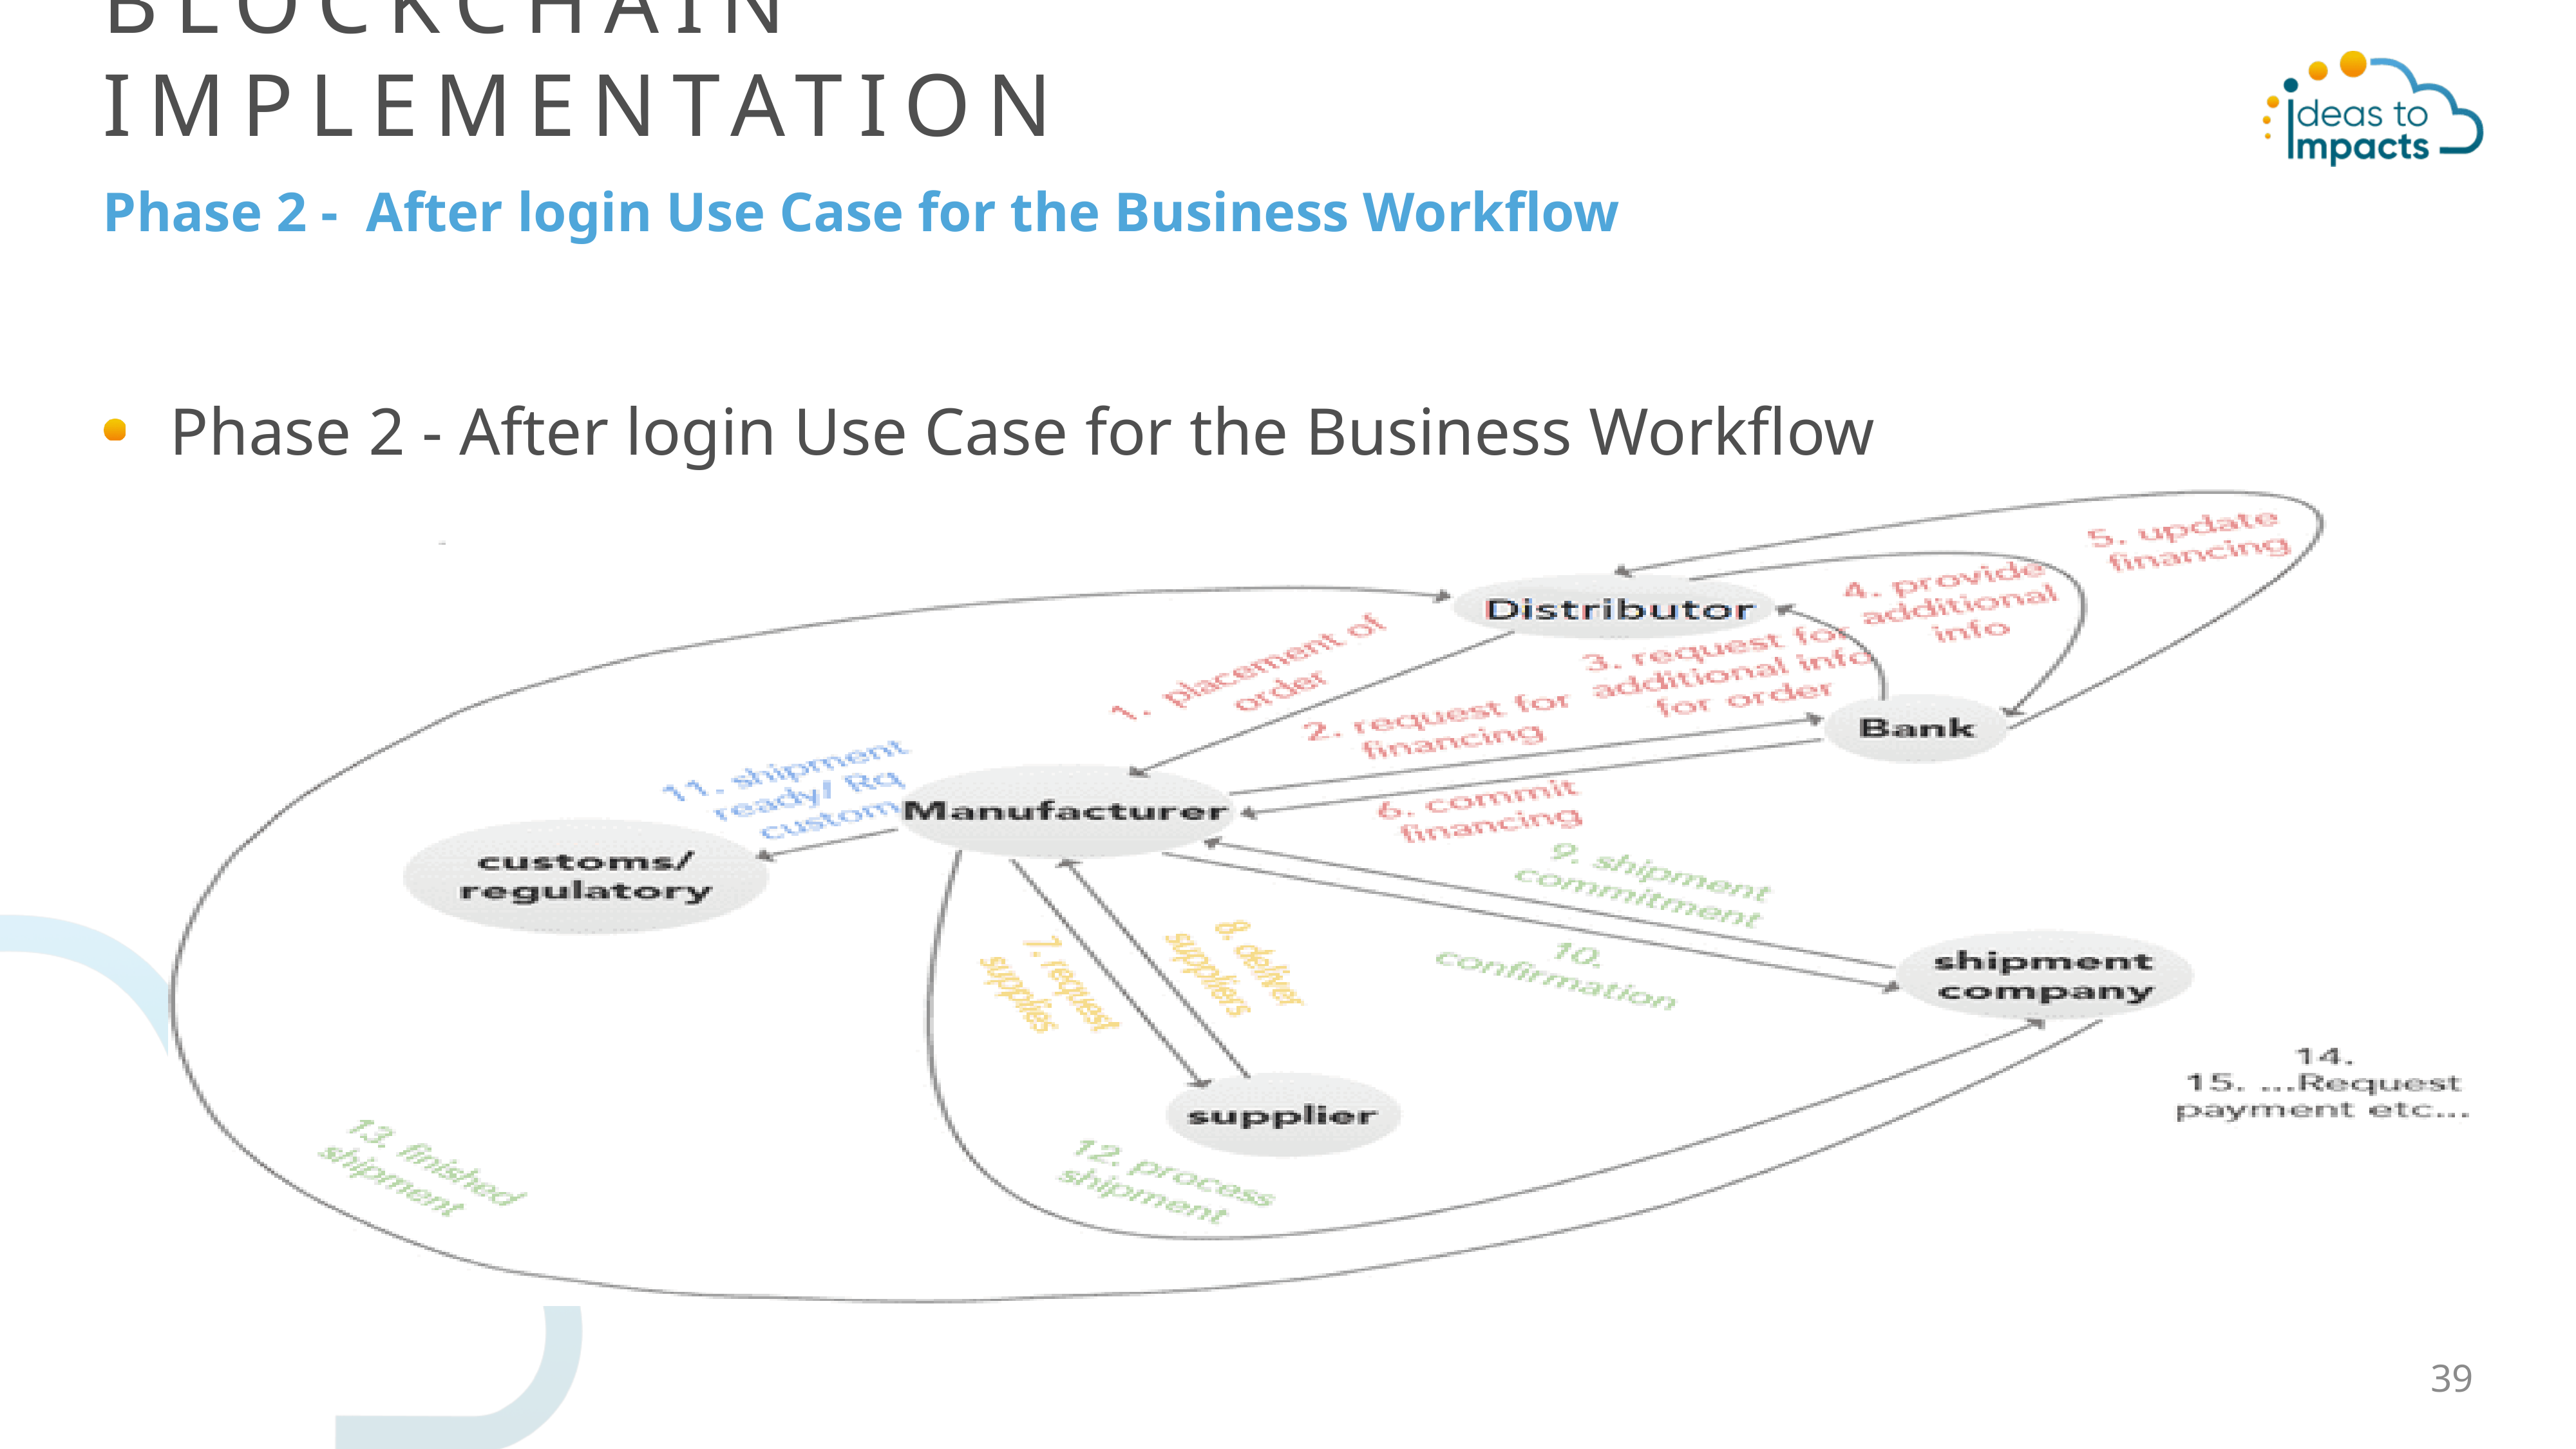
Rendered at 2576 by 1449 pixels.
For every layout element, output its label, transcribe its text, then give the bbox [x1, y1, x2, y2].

subtitle Phase 2 - After login Use Case for the Business Workflow [93, 173, 2483, 269]
picture [102, 417, 126, 440]
picture [2262, 51, 2484, 167]
list Phase 2 - After login Use Case for the Business Workflow [93, 385, 2483, 1307]
title Blockchain IMPLEMENTATION [93, 51, 1763, 158]
slide_number 39 [1870, 1341, 2484, 1419]
picture [168, 484, 2484, 1306]
